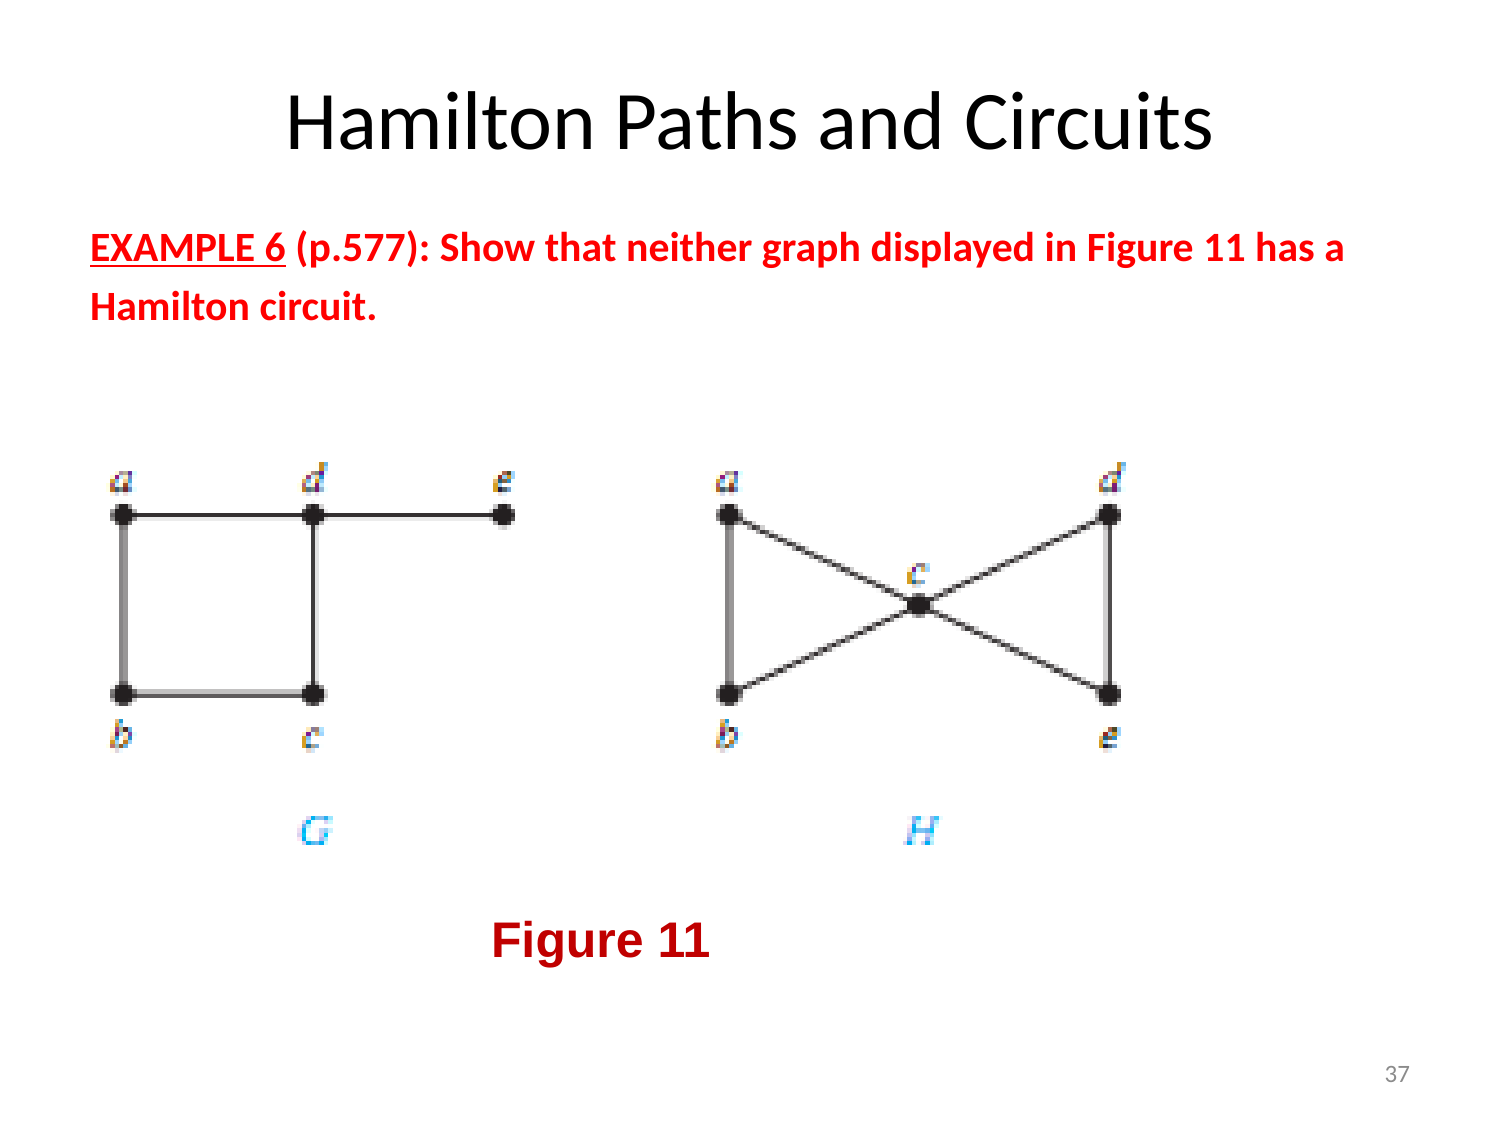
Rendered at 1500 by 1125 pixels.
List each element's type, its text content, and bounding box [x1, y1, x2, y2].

picture [74, 387, 1340, 913]
title Hamilton Paths and Circuits [74, 44, 1426, 188]
list EXAMPLE 6 (p.577): Show that neither graph displayed in Figure 11 has a Hamilton circuit. [74, 212, 1426, 1006]
slide_number 37 [1074, 1042, 1425, 1103]
text_box Figure 11 [476, 922, 726, 975]
